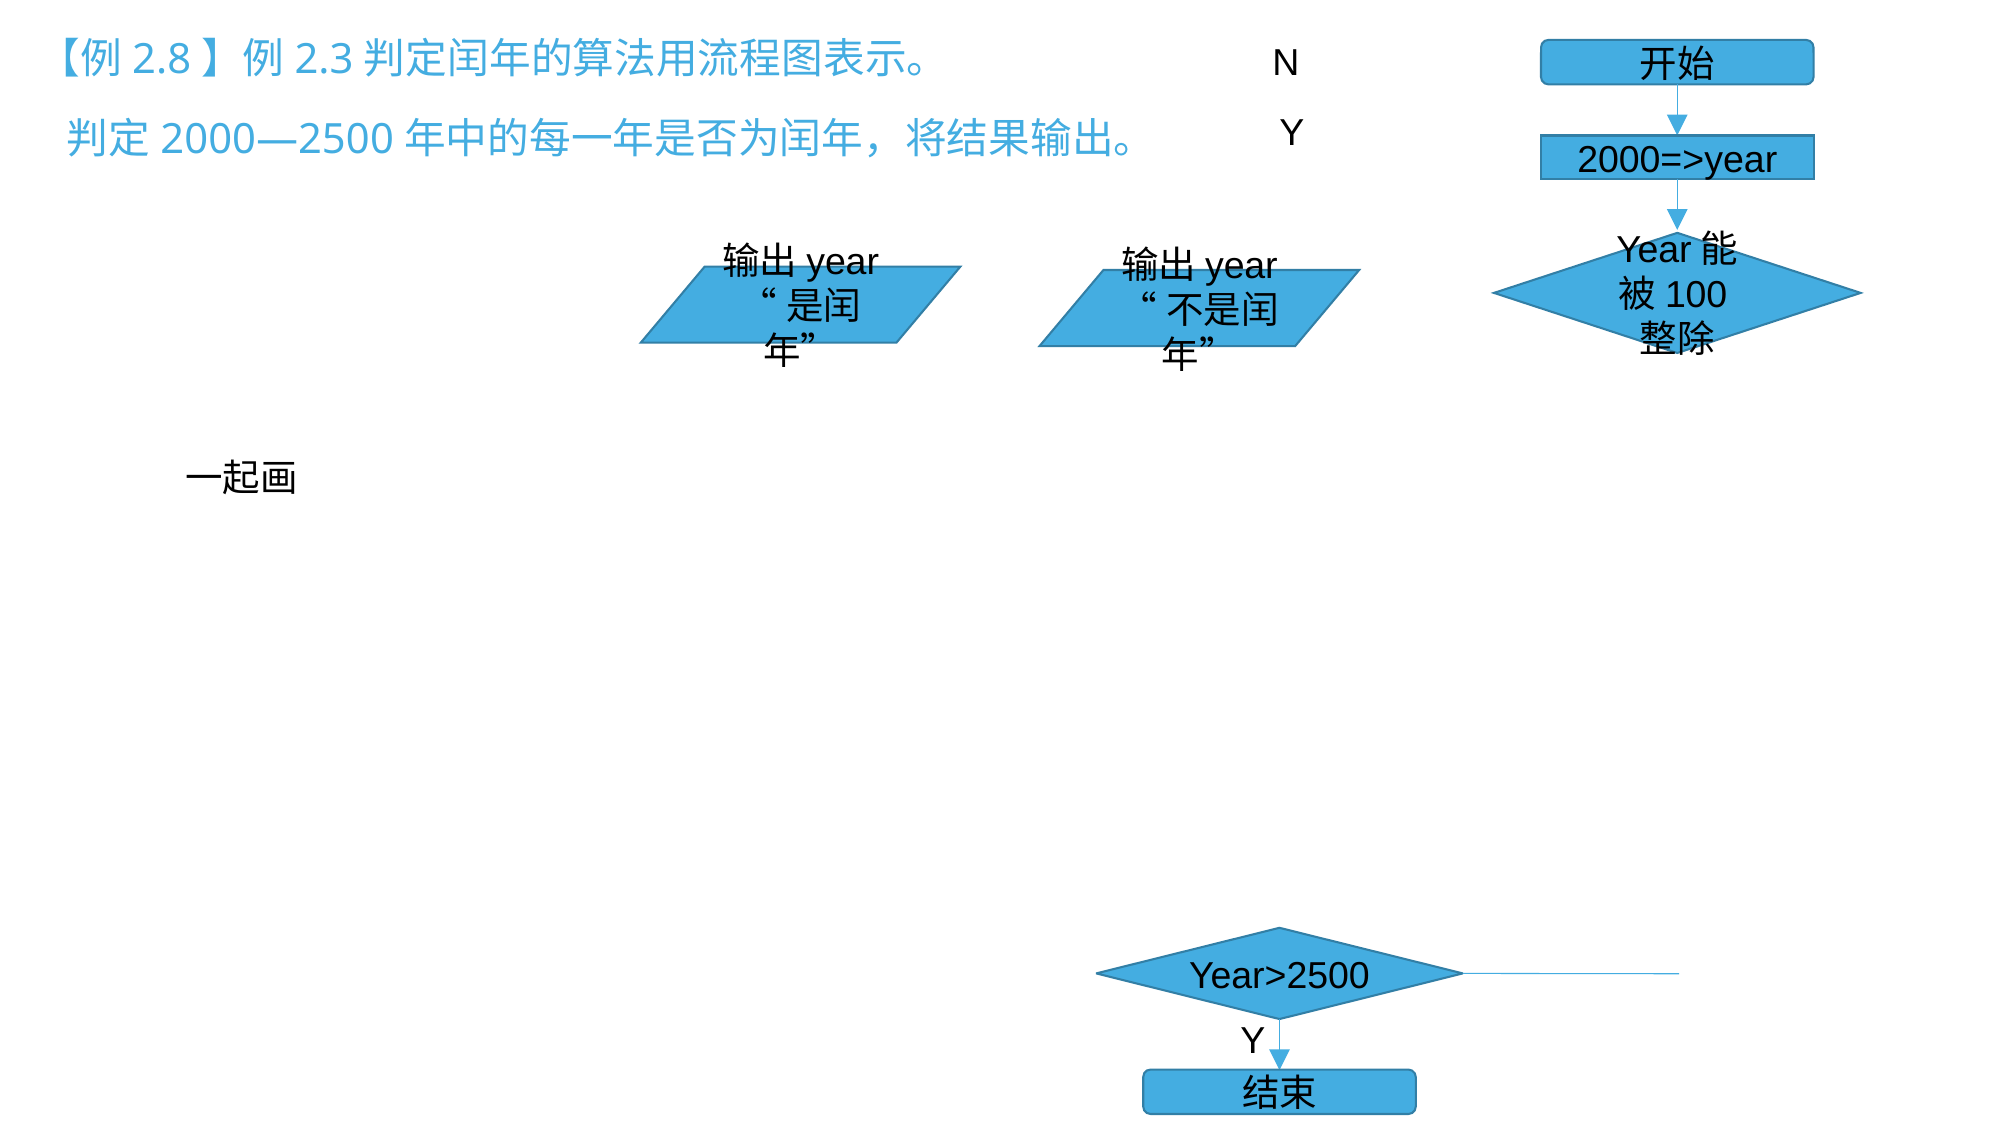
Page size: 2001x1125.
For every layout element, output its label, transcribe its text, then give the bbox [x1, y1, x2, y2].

list 【例2.8】例2.3判定闰年的算法用流程图表示。 判定2000—2500年中的每一年是否为闰年，将结果输出。 [23, 13, 1413, 188]
text_box 一起画 [170, 446, 1171, 507]
text_box 输出year “不是闰年” [1037, 268, 1362, 348]
text_box 结束 [1142, 1068, 1417, 1116]
text_box 输出year “是闰年” [638, 265, 963, 344]
text_box Y [1264, 100, 1367, 161]
text_box 2000=>year [1540, 134, 1815, 180]
text_box Year能被100整除 [1490, 231, 1864, 355]
text_box Y [1225, 1009, 1328, 1068]
text_box Year>2500 [1095, 926, 1464, 1009]
text_box 开始 [1539, 38, 1815, 86]
text_box N [1257, 30, 1360, 90]
